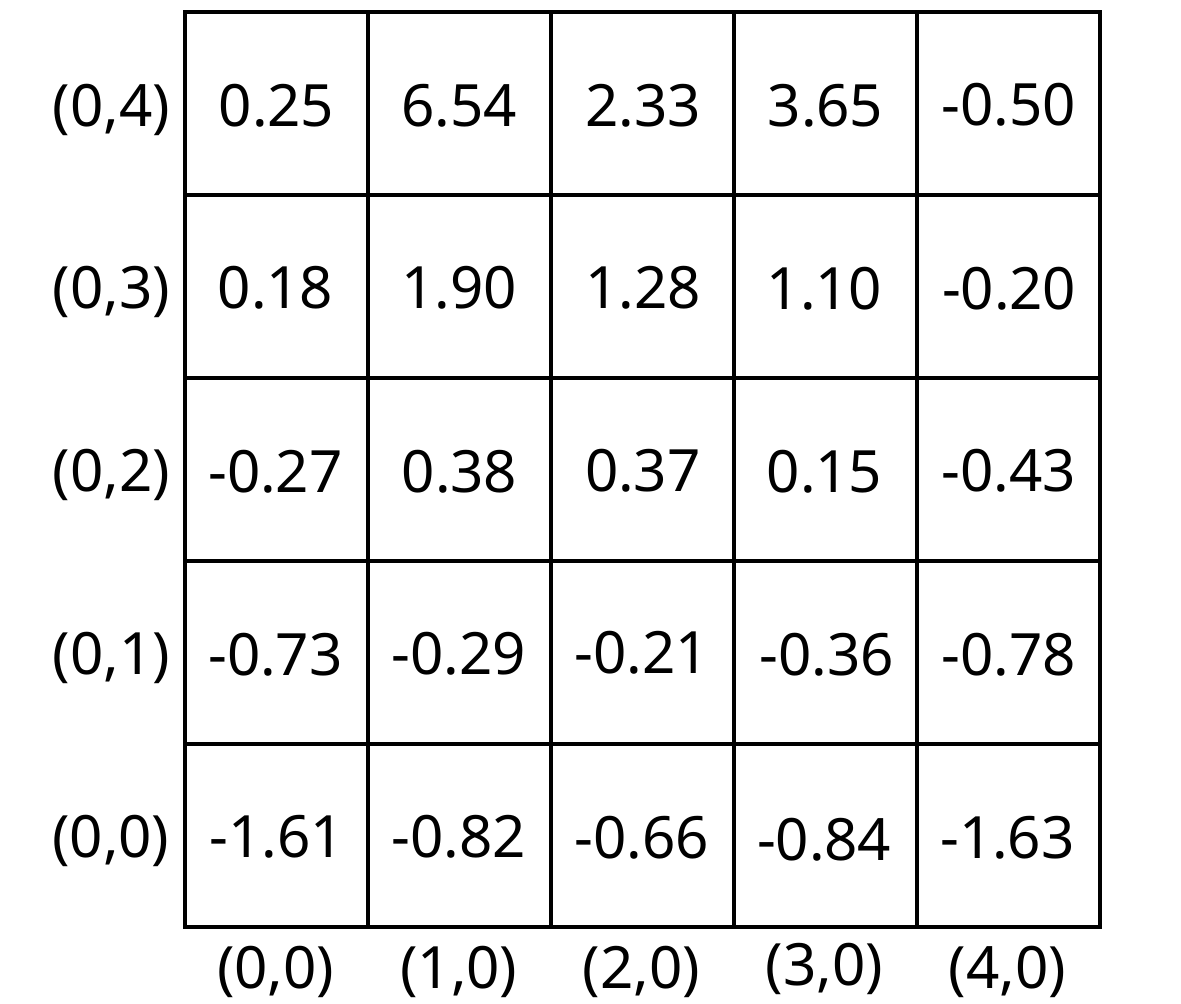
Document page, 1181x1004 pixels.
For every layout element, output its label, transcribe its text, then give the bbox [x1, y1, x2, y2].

text_box [919, 11, 1101, 194]
text_box (0,1) [18, 608, 185, 694]
text_box [736, 11, 918, 193]
text_box 0.38 [374, 470, 545, 512]
text_box -0.27 [190, 470, 361, 512]
text_box [370, 746, 549, 922]
text_box [553, 746, 732, 923]
text_box [919, 378, 1101, 469]
text_box -0.78 [923, 609, 1094, 695]
text_box -0.73 [190, 609, 361, 695]
text_box [736, 563, 915, 742]
text_box [553, 11, 735, 193]
text_box -0.21 [556, 607, 727, 693]
text_box (0,2) [18, 470, 185, 511]
text_box 6.54 [368, 60, 550, 146]
text_box 0.25 [185, 60, 368, 146]
text_box -0.36 [741, 609, 912, 695]
text_box (4,0) [915, 923, 1099, 1004]
text_box (0,2) [18, 425, 185, 469]
text_box -0.43 [923, 426, 1094, 469]
text_box -0.43 [923, 470, 1094, 511]
text_box [736, 470, 915, 559]
text_box 0.38 [374, 427, 545, 469]
text_box [370, 563, 549, 742]
text_box 0.37 [557, 425, 728, 469]
text_box -0.50 [923, 59, 1094, 145]
text_box [184, 378, 366, 469]
text_box -1.63 [922, 793, 1093, 878]
text_box [553, 563, 732, 742]
text_box 1.28 [557, 243, 728, 328]
text_box [919, 195, 1101, 377]
text_box 1.10 [739, 243, 910, 329]
text_box [736, 197, 915, 376]
text_box [736, 746, 915, 920]
text_box [370, 380, 549, 469]
text_box [553, 470, 732, 559]
text_box [736, 380, 915, 469]
text_box (1,0) [367, 922, 551, 1004]
text_box -0.82 [373, 792, 545, 877]
text_box 1.90 [373, 242, 545, 328]
text_box (0,4) [18, 60, 185, 146]
text_box 2.33 [557, 60, 728, 145]
text_box [919, 745, 1101, 928]
text_box 3.65 [740, 60, 911, 146]
text_box 0.18 [190, 243, 361, 328]
text_box 0.37 [557, 470, 728, 511]
text_box -0.66 [556, 792, 727, 878]
text_box -0.84 [739, 794, 910, 880]
text_box [919, 470, 1101, 560]
text_box [184, 11, 369, 60]
text_box [553, 197, 732, 376]
text_box [370, 11, 552, 60]
text_box [370, 146, 549, 193]
text_box [184, 745, 366, 923]
text_box (2,0) [549, 923, 732, 1004]
text_box [184, 561, 366, 742]
text_box [184, 146, 366, 193]
text_box [184, 195, 366, 376]
text_box [553, 380, 732, 469]
text_box -1.61 [191, 791, 362, 877]
text_box (0,3) [18, 243, 185, 328]
text_box (3,0) [732, 920, 916, 1004]
text_box (0,0) [184, 923, 367, 1004]
text_box -0.20 [923, 243, 1095, 329]
text_box -0.27 [190, 427, 361, 469]
text_box 0.15 [739, 470, 910, 512]
text_box -0.29 [373, 608, 545, 694]
text_box [184, 470, 366, 559]
text_box [370, 197, 549, 376]
text_box (0,0) [17, 791, 185, 877]
text_box [919, 561, 1101, 743]
text_box [370, 470, 549, 559]
text_box 0.15 [739, 426, 910, 469]
